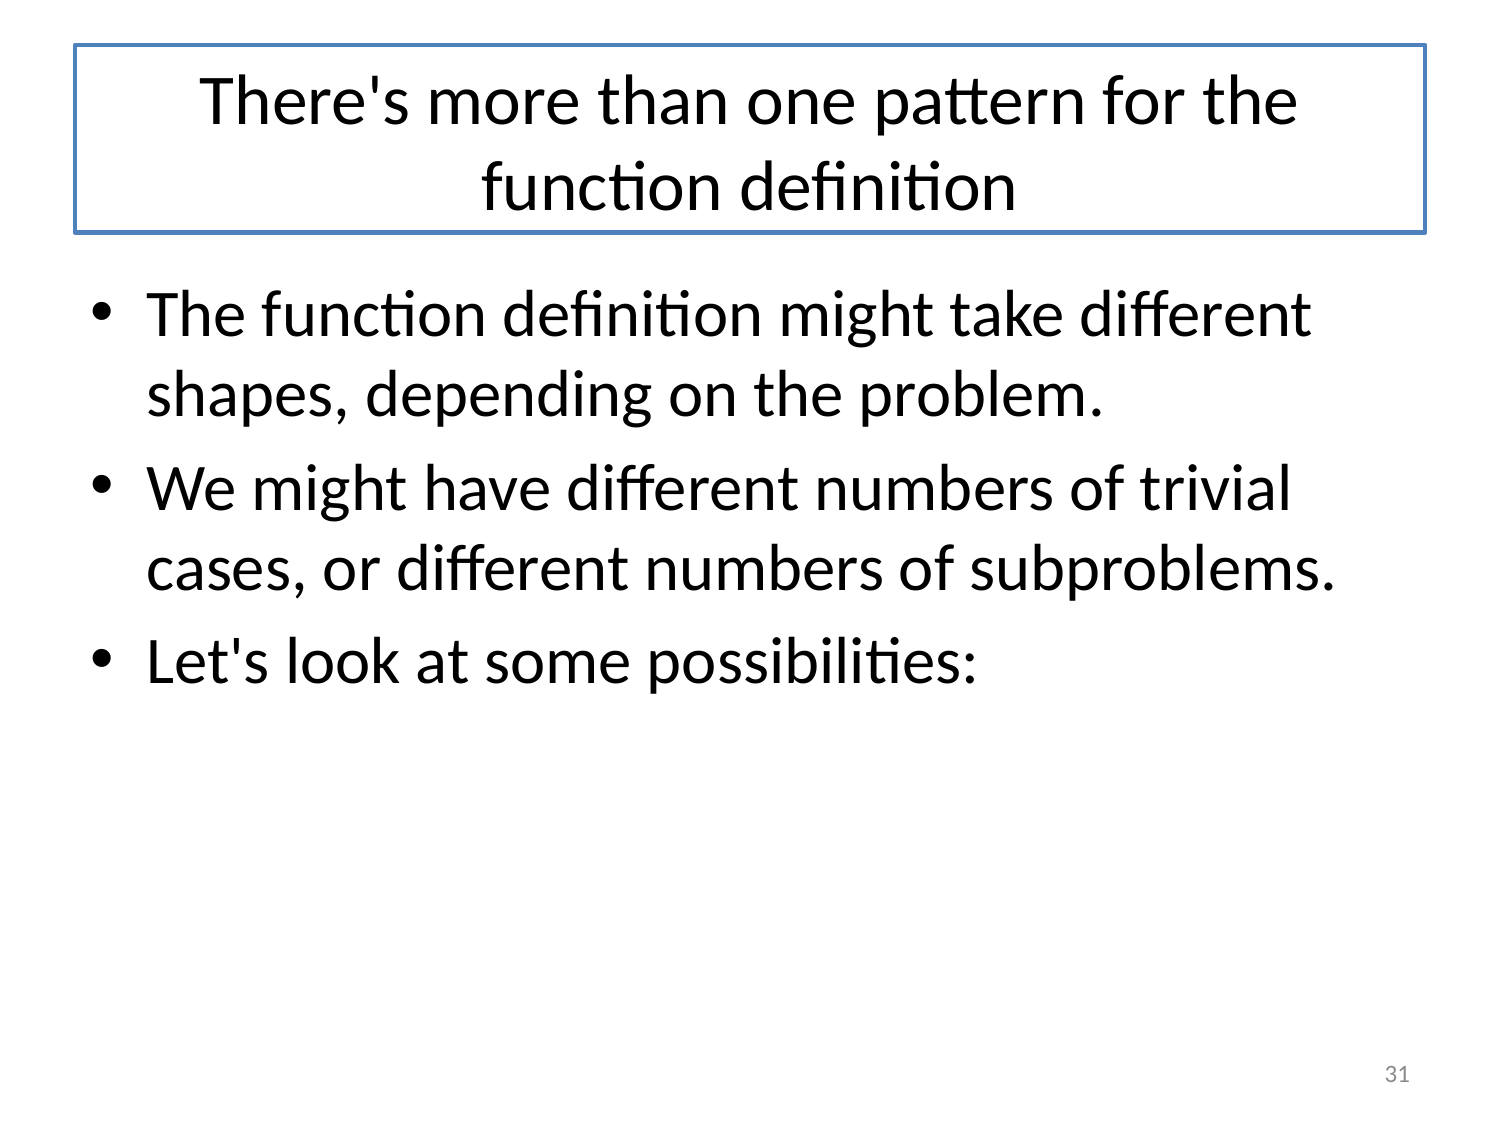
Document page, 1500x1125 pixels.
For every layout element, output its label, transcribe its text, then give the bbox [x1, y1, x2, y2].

slide_number 31 [1074, 1042, 1425, 1103]
title There's more than one pattern for the function definition [73, 43, 1427, 235]
list The function definition might take different shapes, depending on the problem. We might have different numbers of trivial cases, or different numbers of subproblems. Let's look at some possibilities: [75, 262, 1425, 725]
